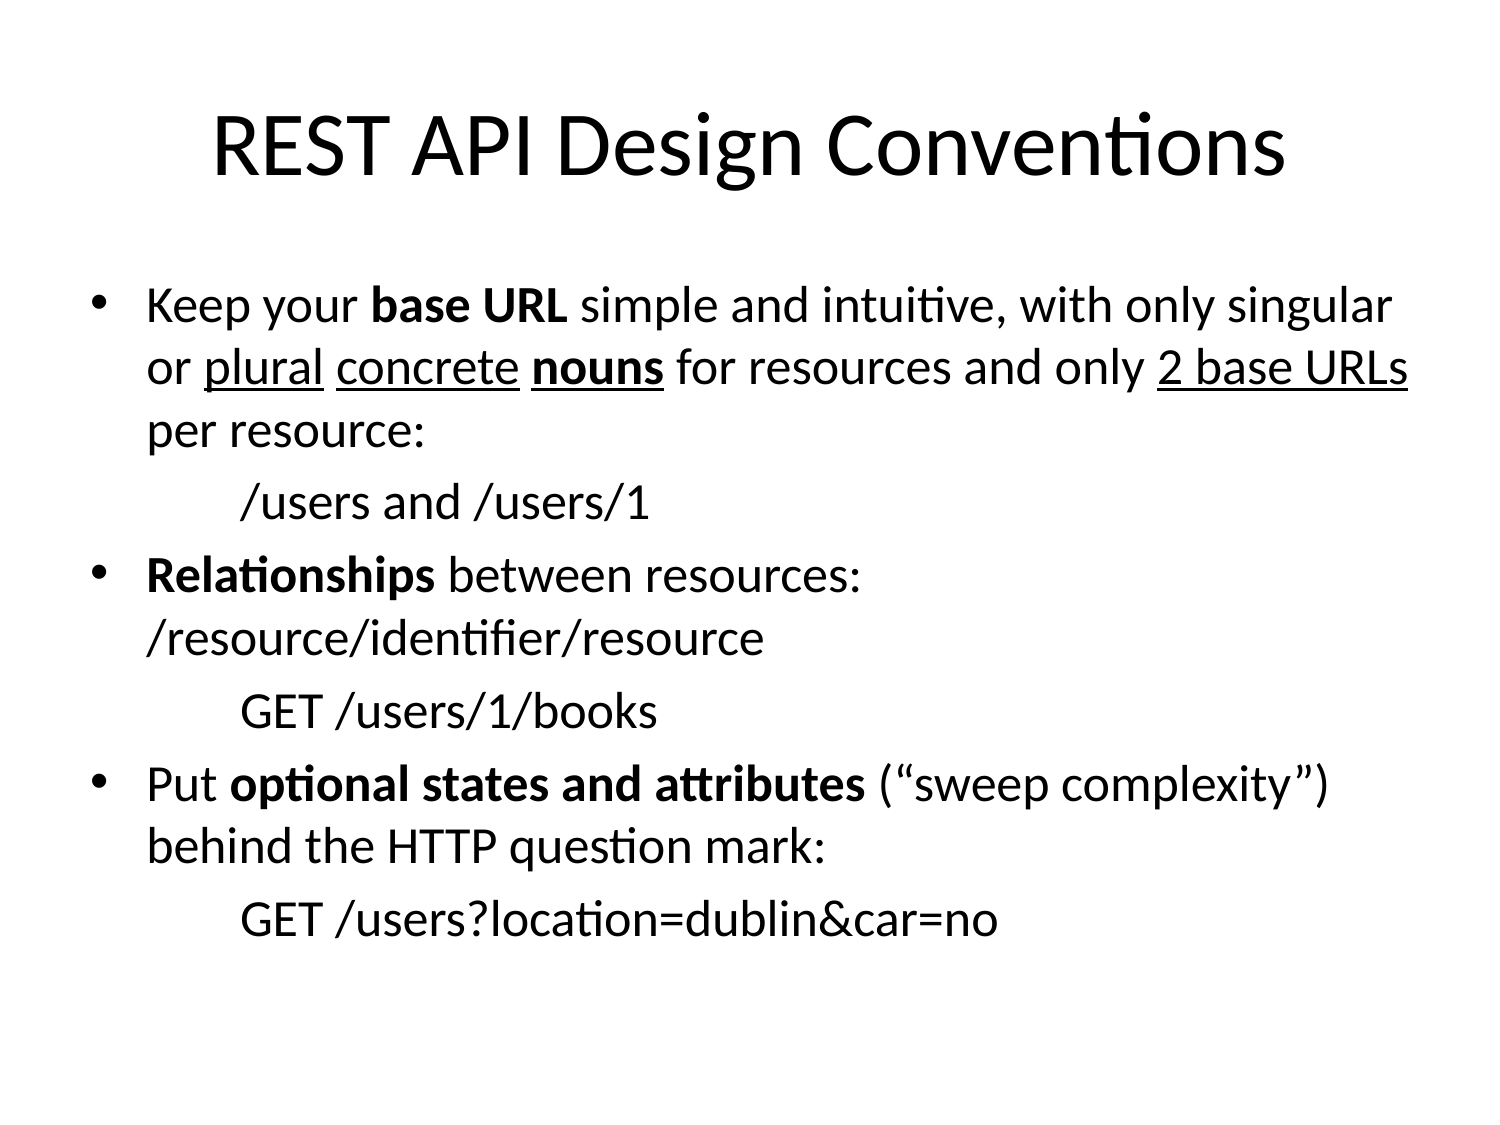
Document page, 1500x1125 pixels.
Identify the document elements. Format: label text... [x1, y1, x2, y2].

title REST API Design Conventions [75, 45, 1425, 233]
list Keep your base URL simple and intuitive, with only singular or plural concrete nouns for resources and only 2 base URLs per resource: /users and /users/1 Relationships between resources: /resource/identifier/resource GET /users/1/books Put optional states and attributes (“sweep complexity”) behind the HTTP question mark: GET /users?location=dublin&car=no [75, 262, 1425, 1005]
